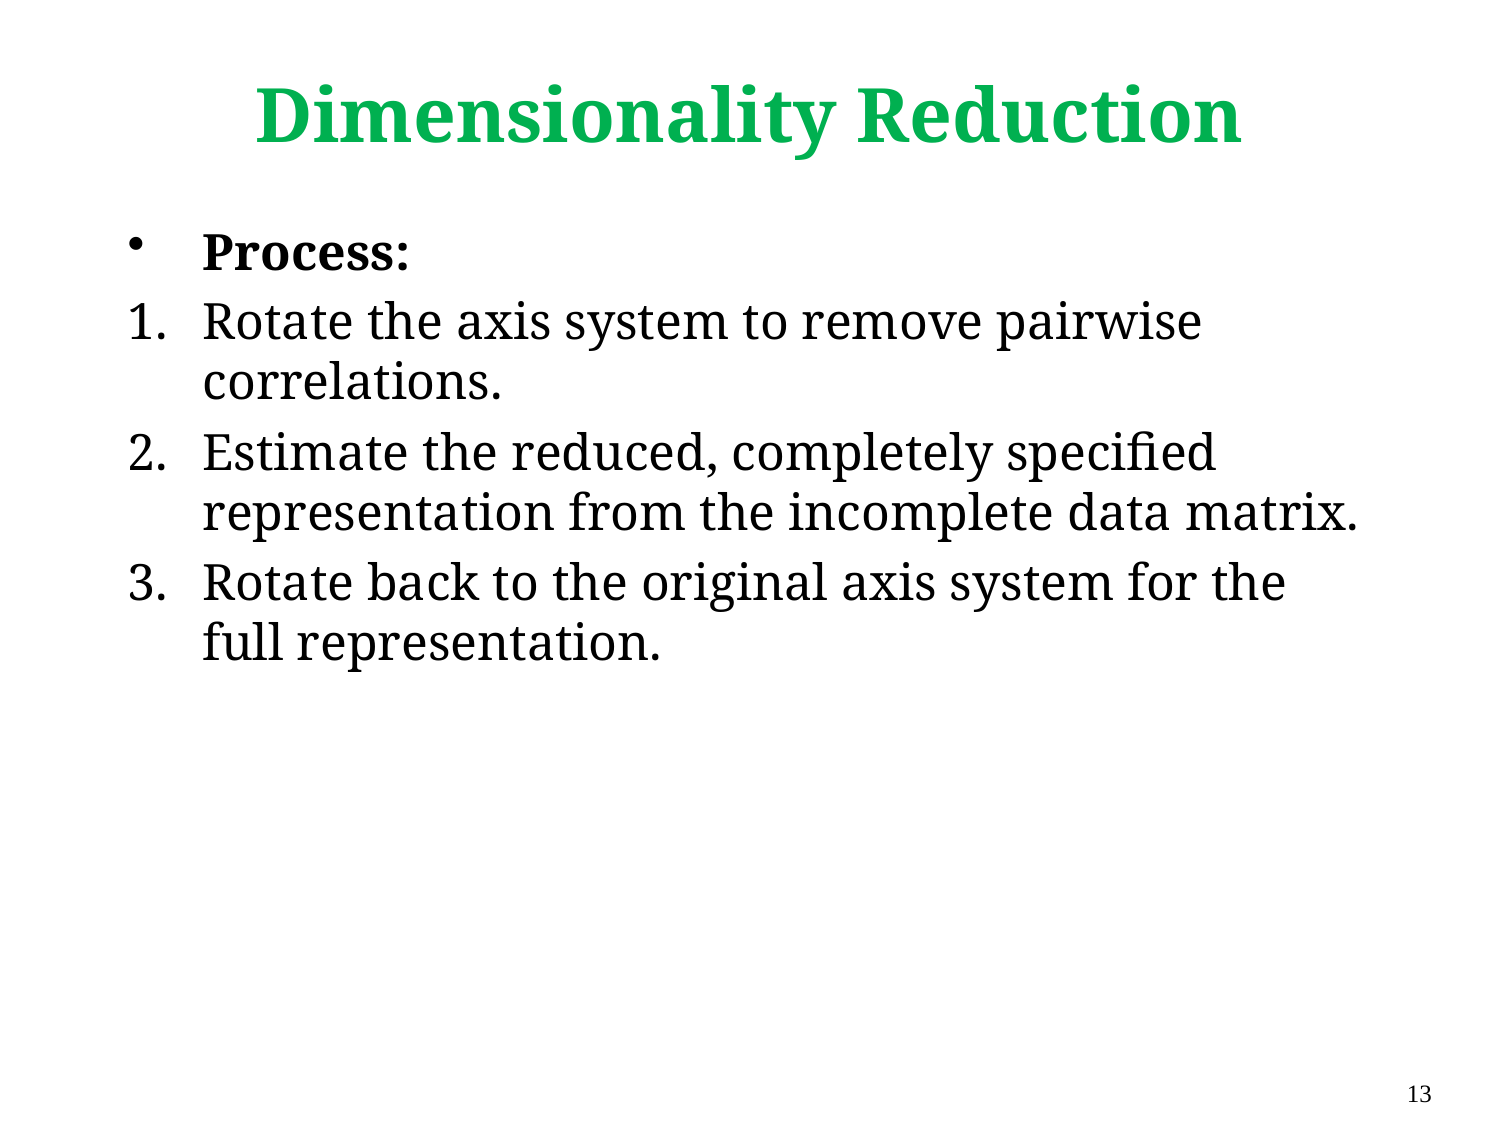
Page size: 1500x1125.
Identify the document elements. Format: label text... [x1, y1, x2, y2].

title Dimensionality Reduction [112, 37, 1388, 188]
slide_number 13 [1096, 1070, 1448, 1118]
list Process: Rotate the axis system to remove pairwise correlations. Estimate the reduced, completely specified representation from the incomplete data matrix. Rotate back to the original axis system for the full representation. [112, 212, 1388, 1063]
